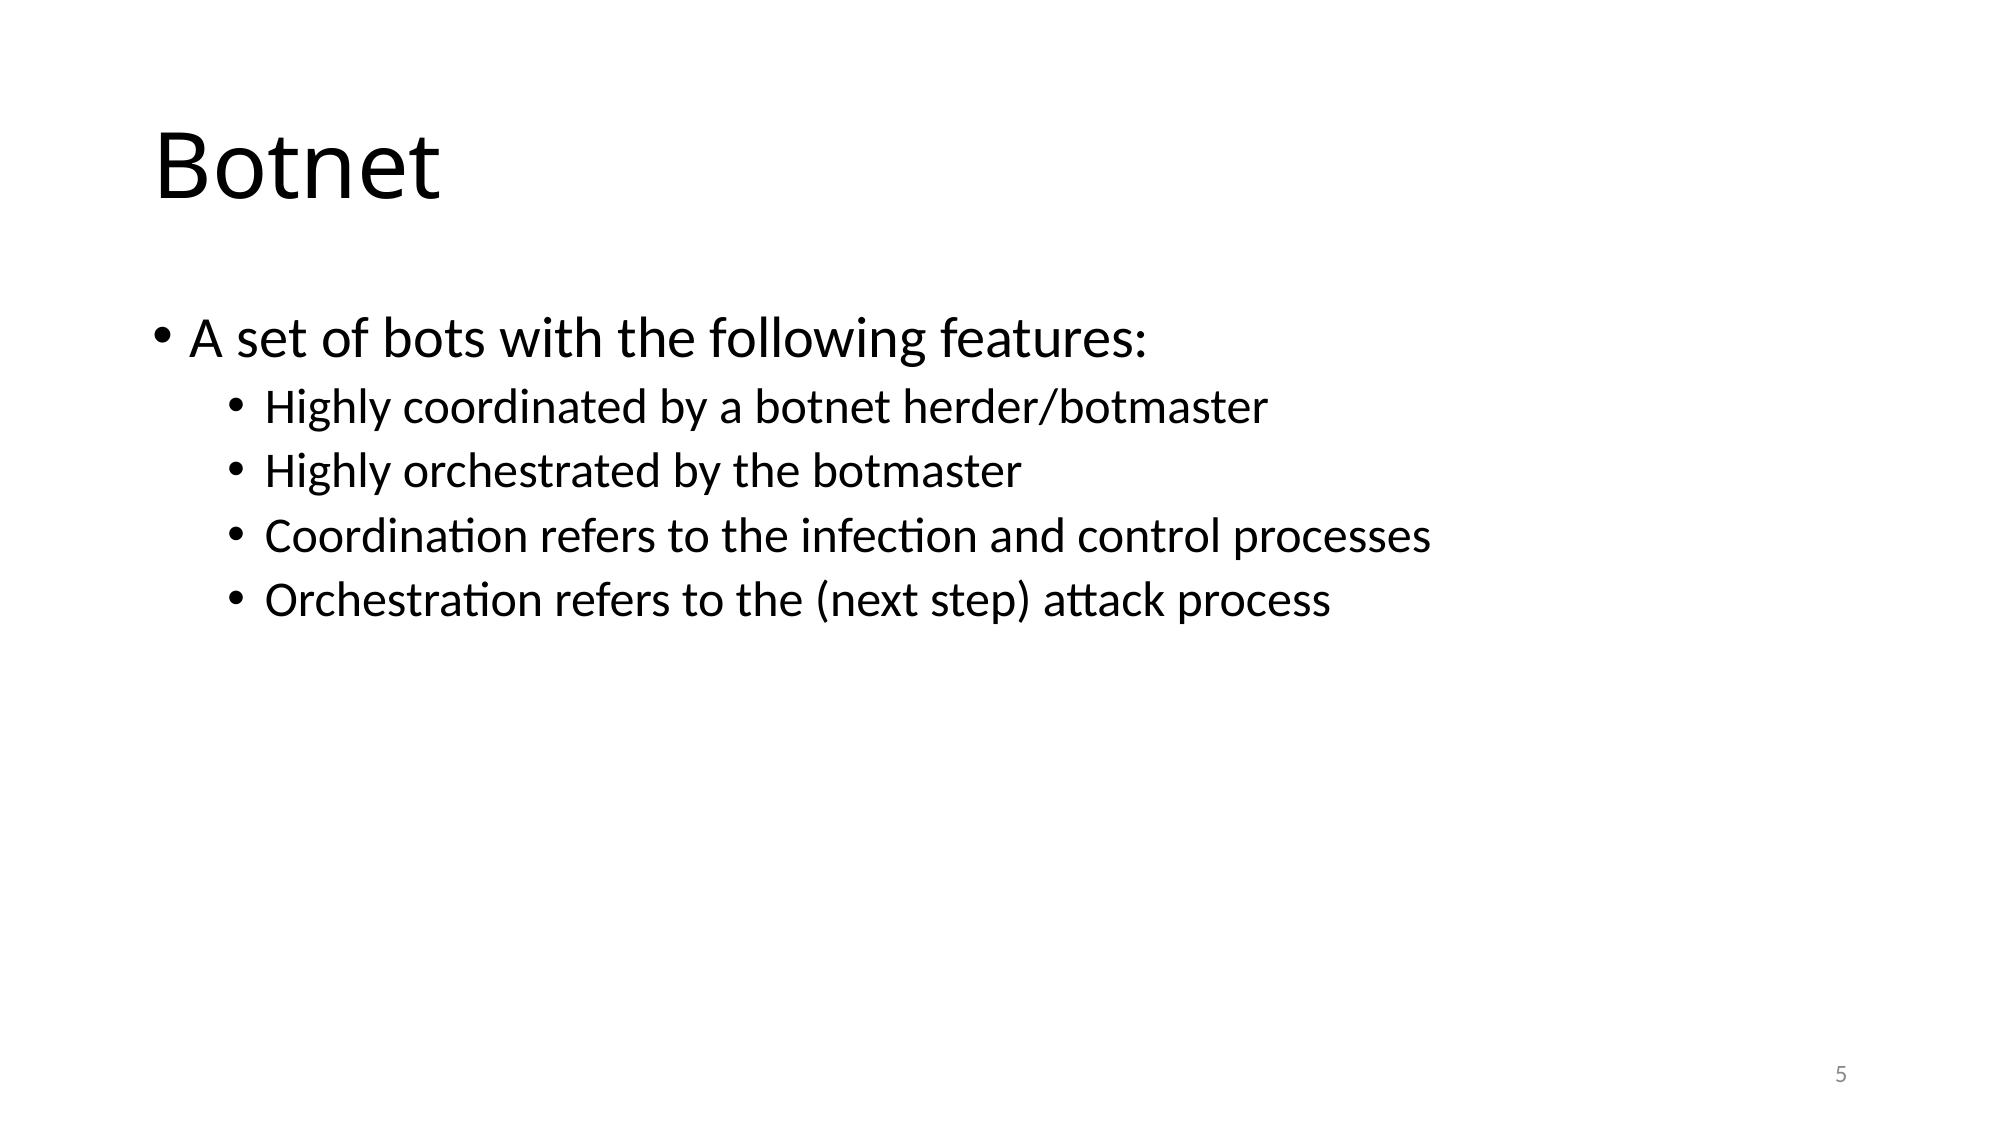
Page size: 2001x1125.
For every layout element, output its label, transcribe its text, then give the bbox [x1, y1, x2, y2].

list A set of bots with the following features: Highly coordinated by a botnet herder/botmaster Highly orchestrated by the botmaster Coordination refers to the infection and control processes Orchestration refers to the (next step) attack process [137, 299, 1863, 1014]
slide_number 5 [1412, 1042, 1863, 1103]
title Botnet [137, 59, 1863, 278]
